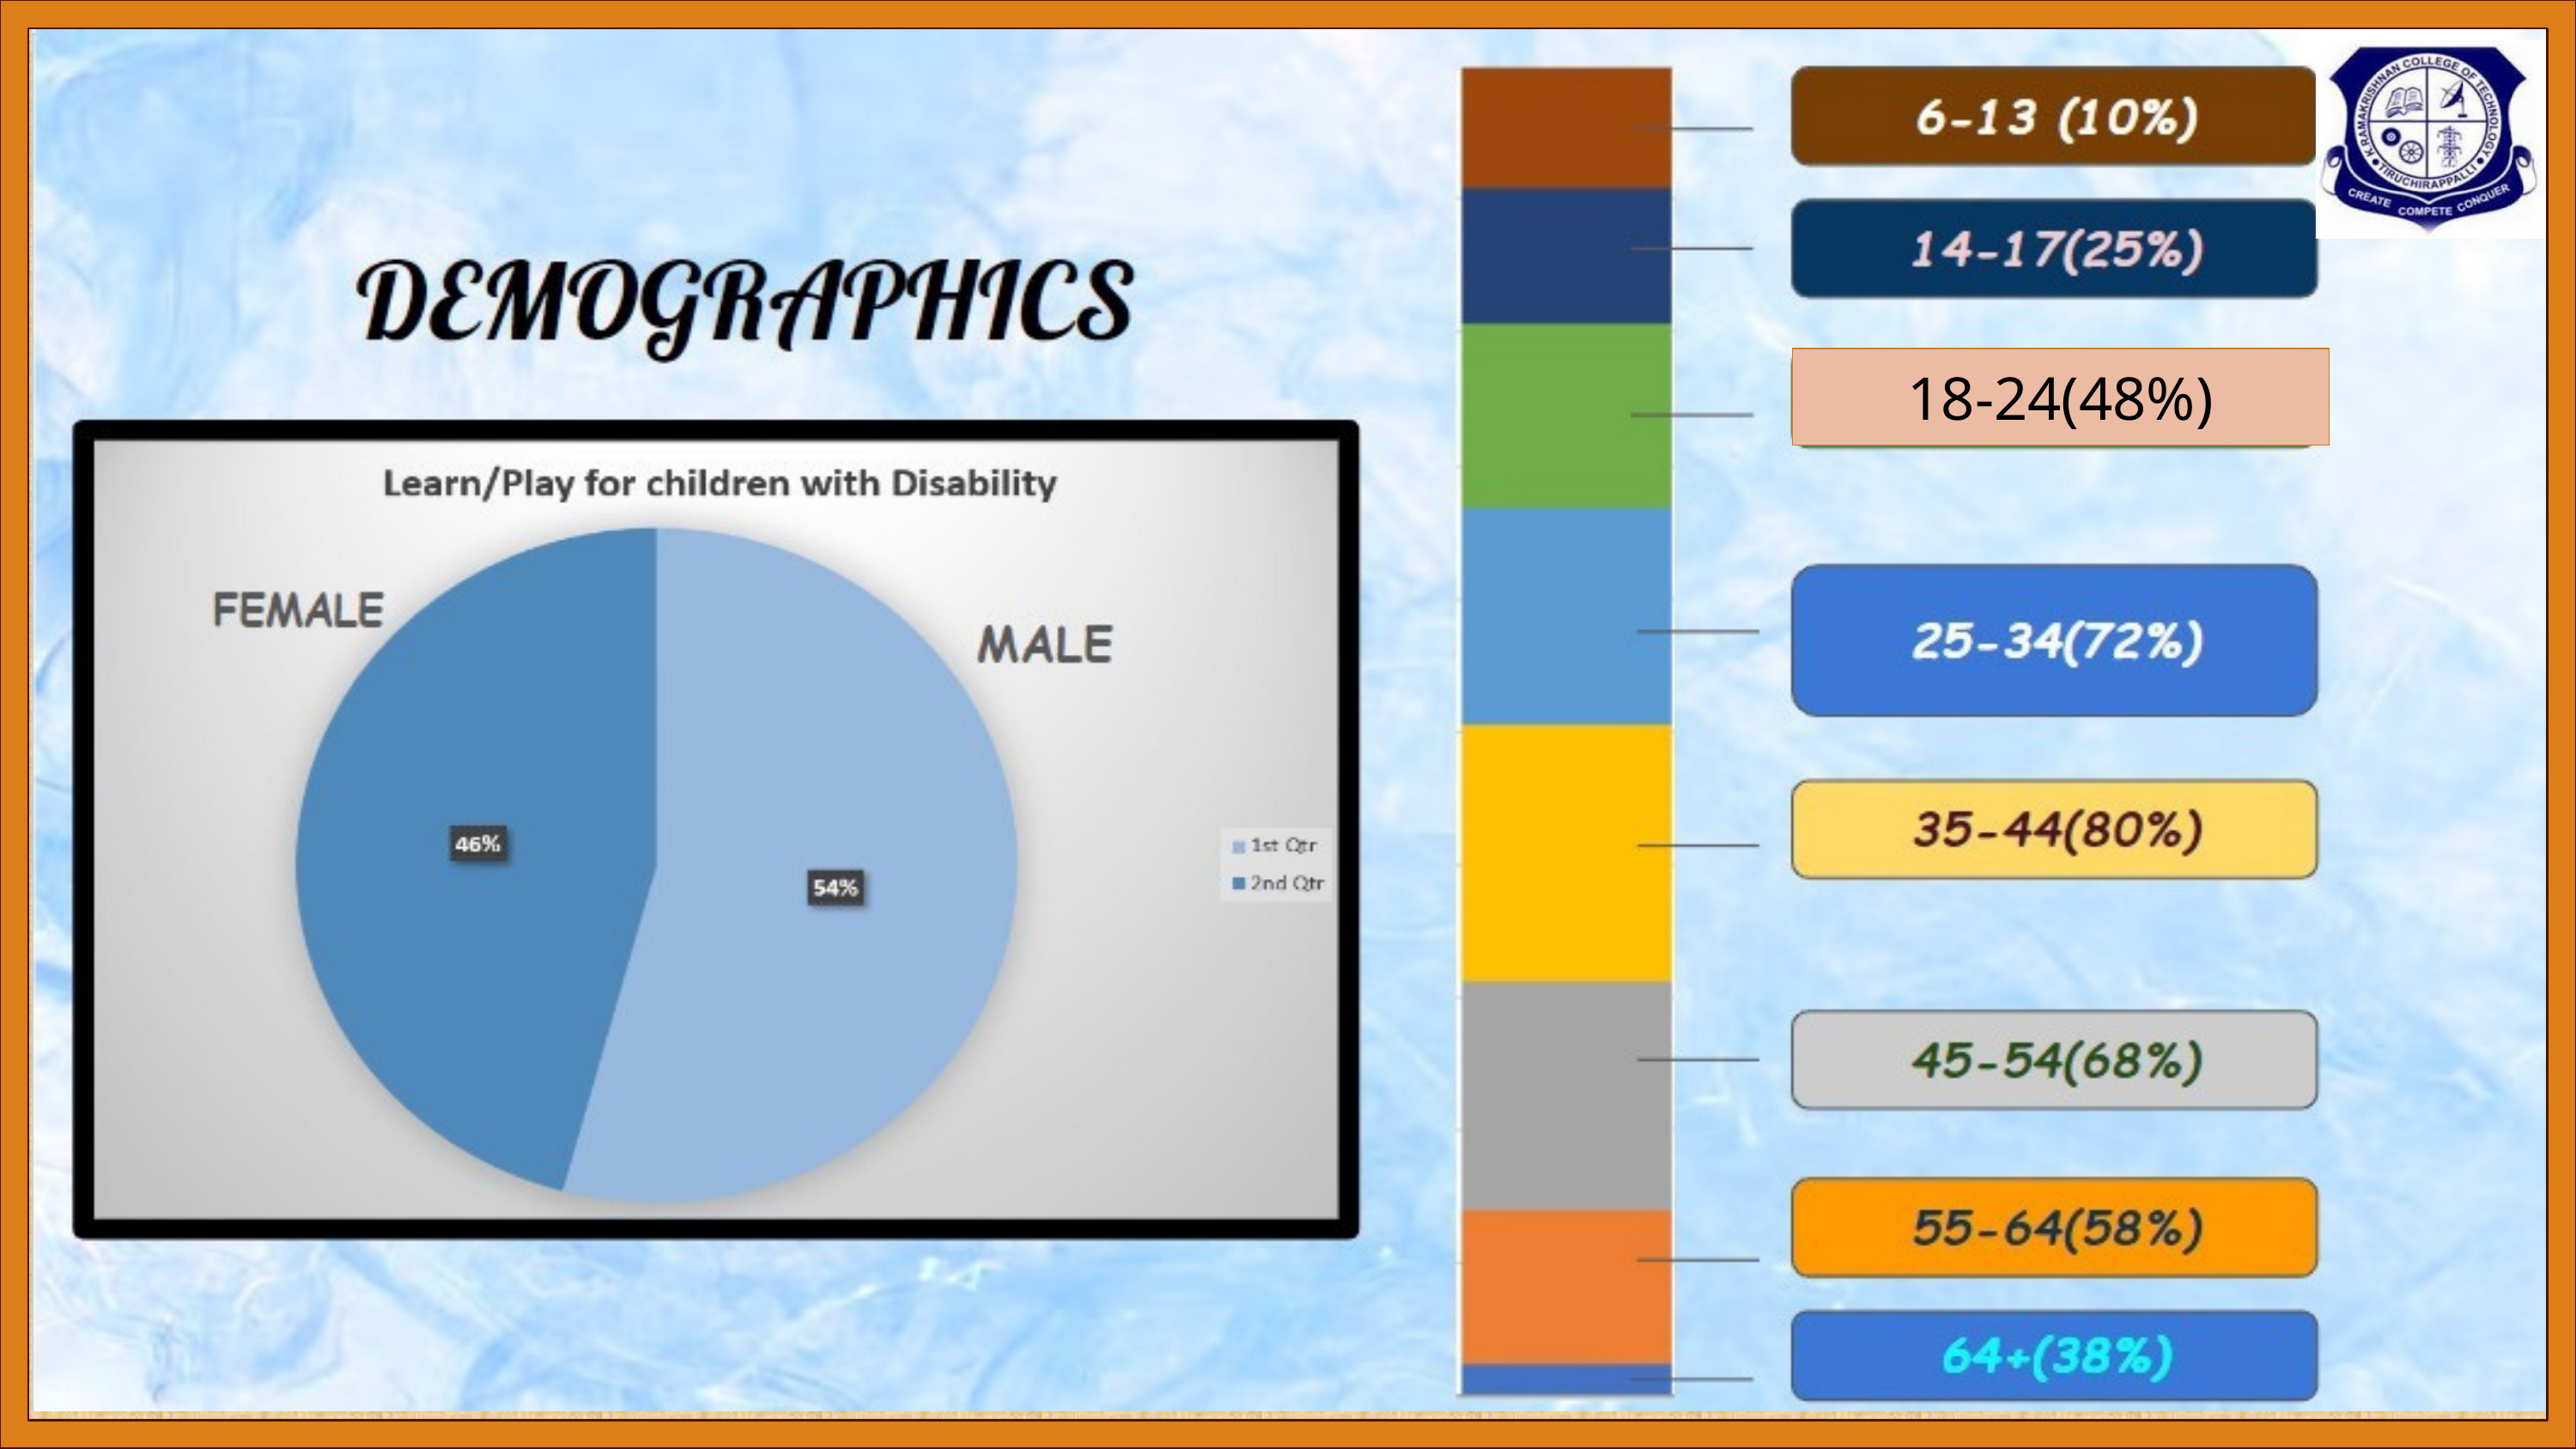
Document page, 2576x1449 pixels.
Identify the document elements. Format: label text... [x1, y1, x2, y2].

text_box [0, 0, 2576, 1449]
text_box 18-24(48%) [1792, 348, 2330, 446]
picture [29, 29, 2546, 1419]
picture [2316, 39, 2546, 239]
text_box [32, 29, 2546, 1411]
